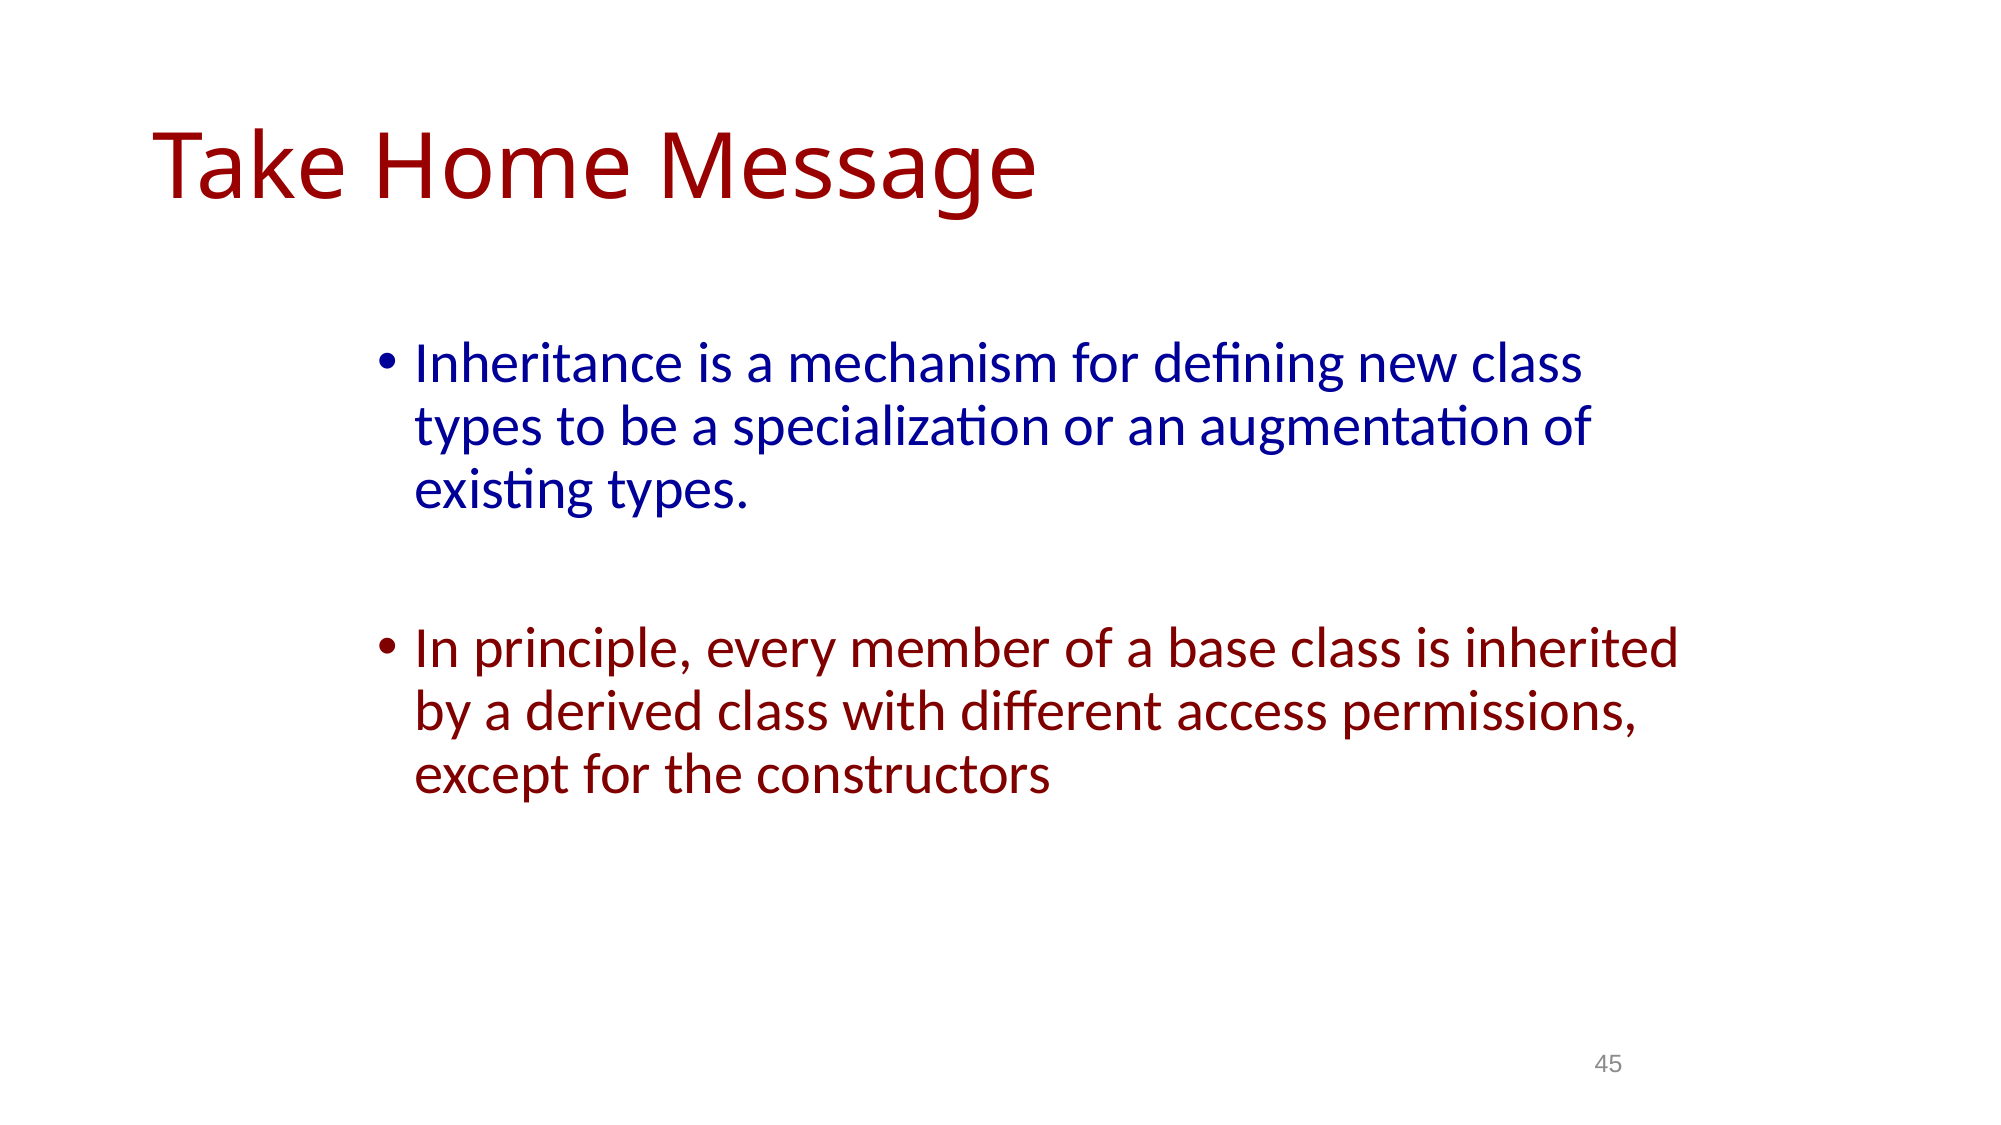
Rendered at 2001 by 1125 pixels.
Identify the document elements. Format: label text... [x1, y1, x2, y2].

title Take Home Message [137, 59, 1863, 278]
list Inheritance is a mechanism for defining new class types to be a specialization or an augmentation of existing types. In principle, every member of a base class is inherited by a derived class with different access permissions, except for the constructors [362, 324, 1713, 950]
slide_number 45 [1325, 1025, 1638, 1100]
